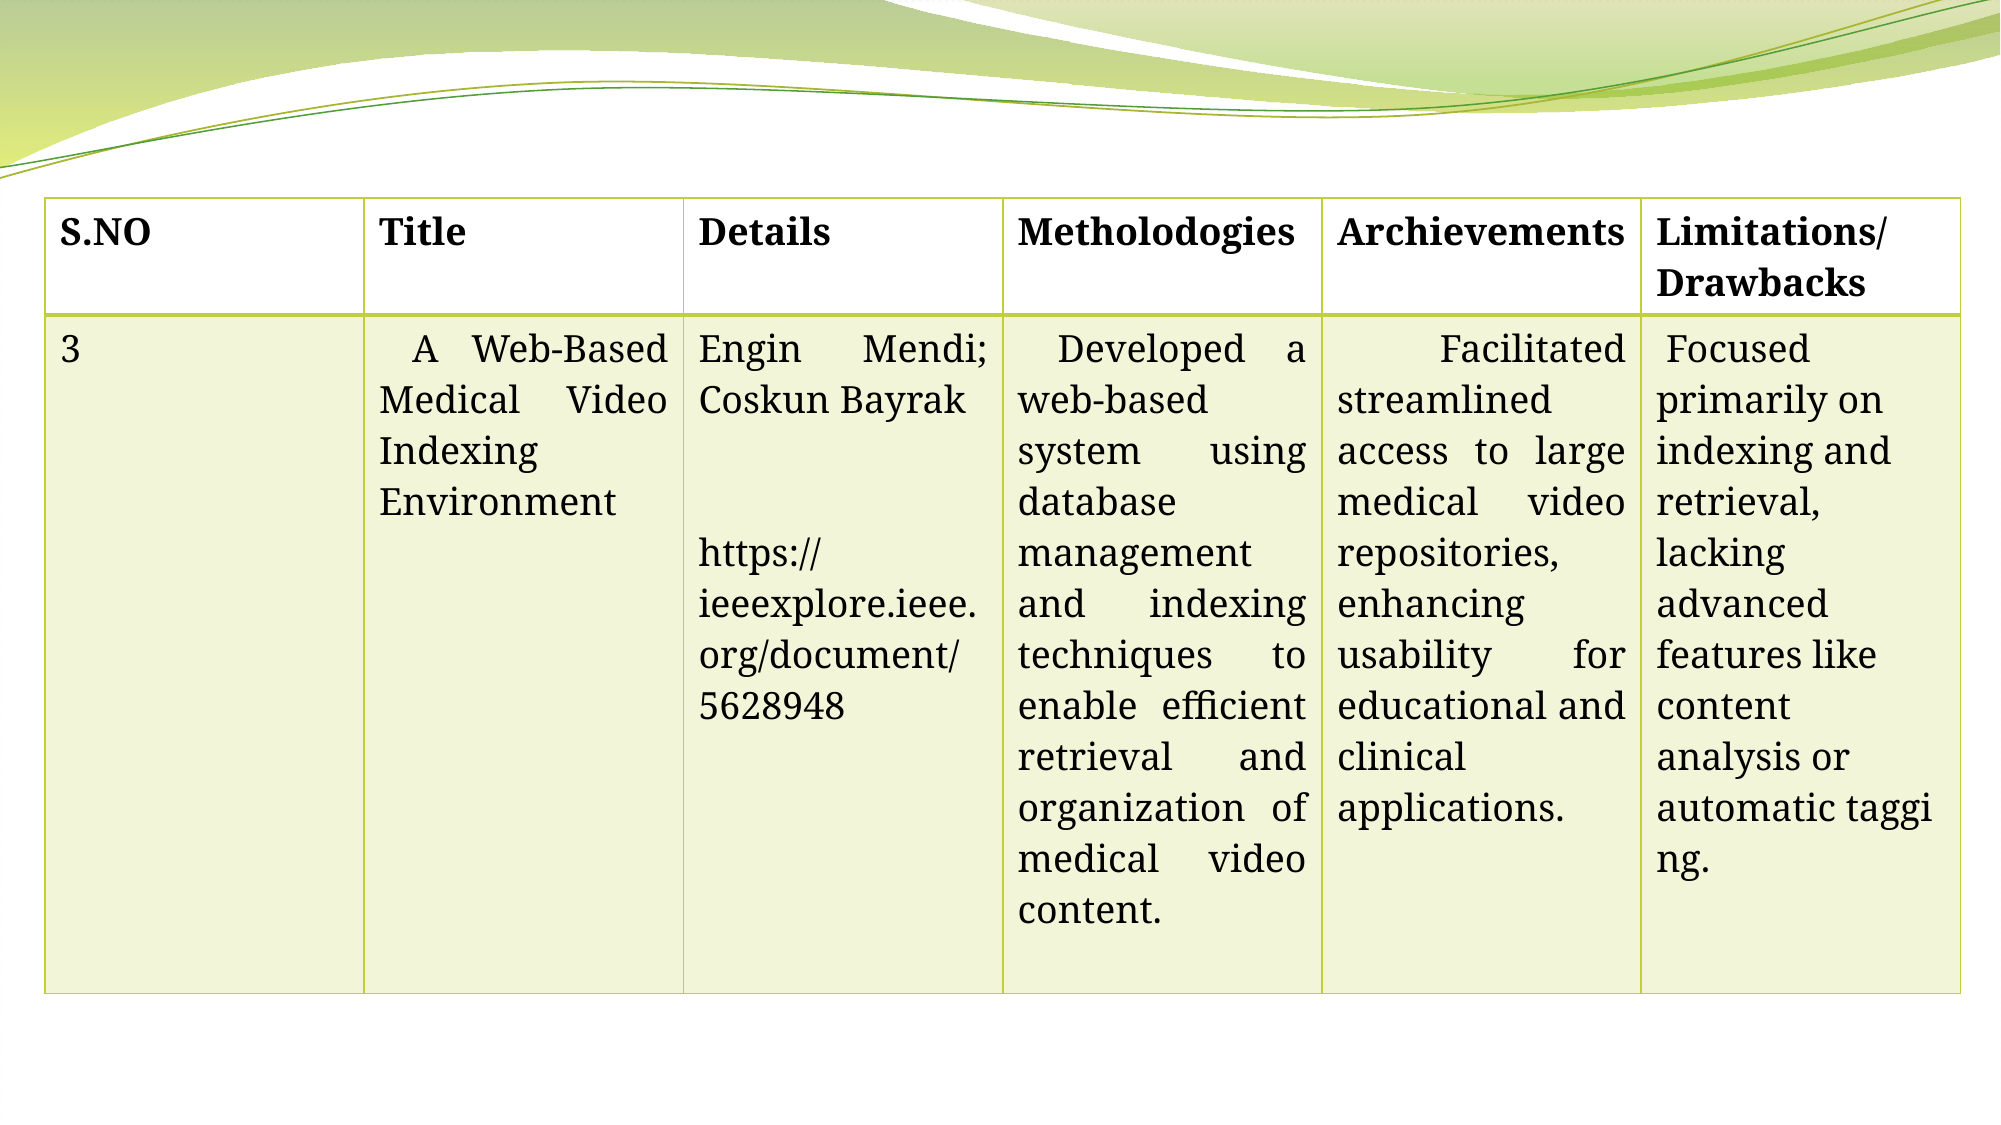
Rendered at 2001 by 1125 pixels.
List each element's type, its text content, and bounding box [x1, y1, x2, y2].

table_header S.NO [46, 199, 363, 313]
table_cell Developed a web-based system using database management and indexing techniques to enable efficient retrieval and organization of medical video content. [1004, 317, 1321, 993]
table_header Title [365, 199, 683, 313]
table_cell 3 [46, 317, 363, 993]
table_cell Focused primarily on indexing and retrieval, lacking advanced features like content analysis or automatic tagging. [1642, 317, 1960, 993]
table_header Metholodogies [1004, 199, 1321, 313]
table_header Limitations/Drawbacks [1642, 199, 1960, 313]
table_cell A Web-Based Medical Video Indexing Environment [365, 317, 683, 993]
table_header Details [684, 199, 1002, 313]
table_header Archievements [1323, 199, 1640, 313]
table_cell Facilitated streamlined access to large medical video repositories, enhancing usability for educational and clinical applications. [1323, 317, 1640, 993]
table_cell Engin Mendi; Coskun Bayrak https://ieeexplore.ieee.org/document/5628948 [684, 317, 1002, 993]
